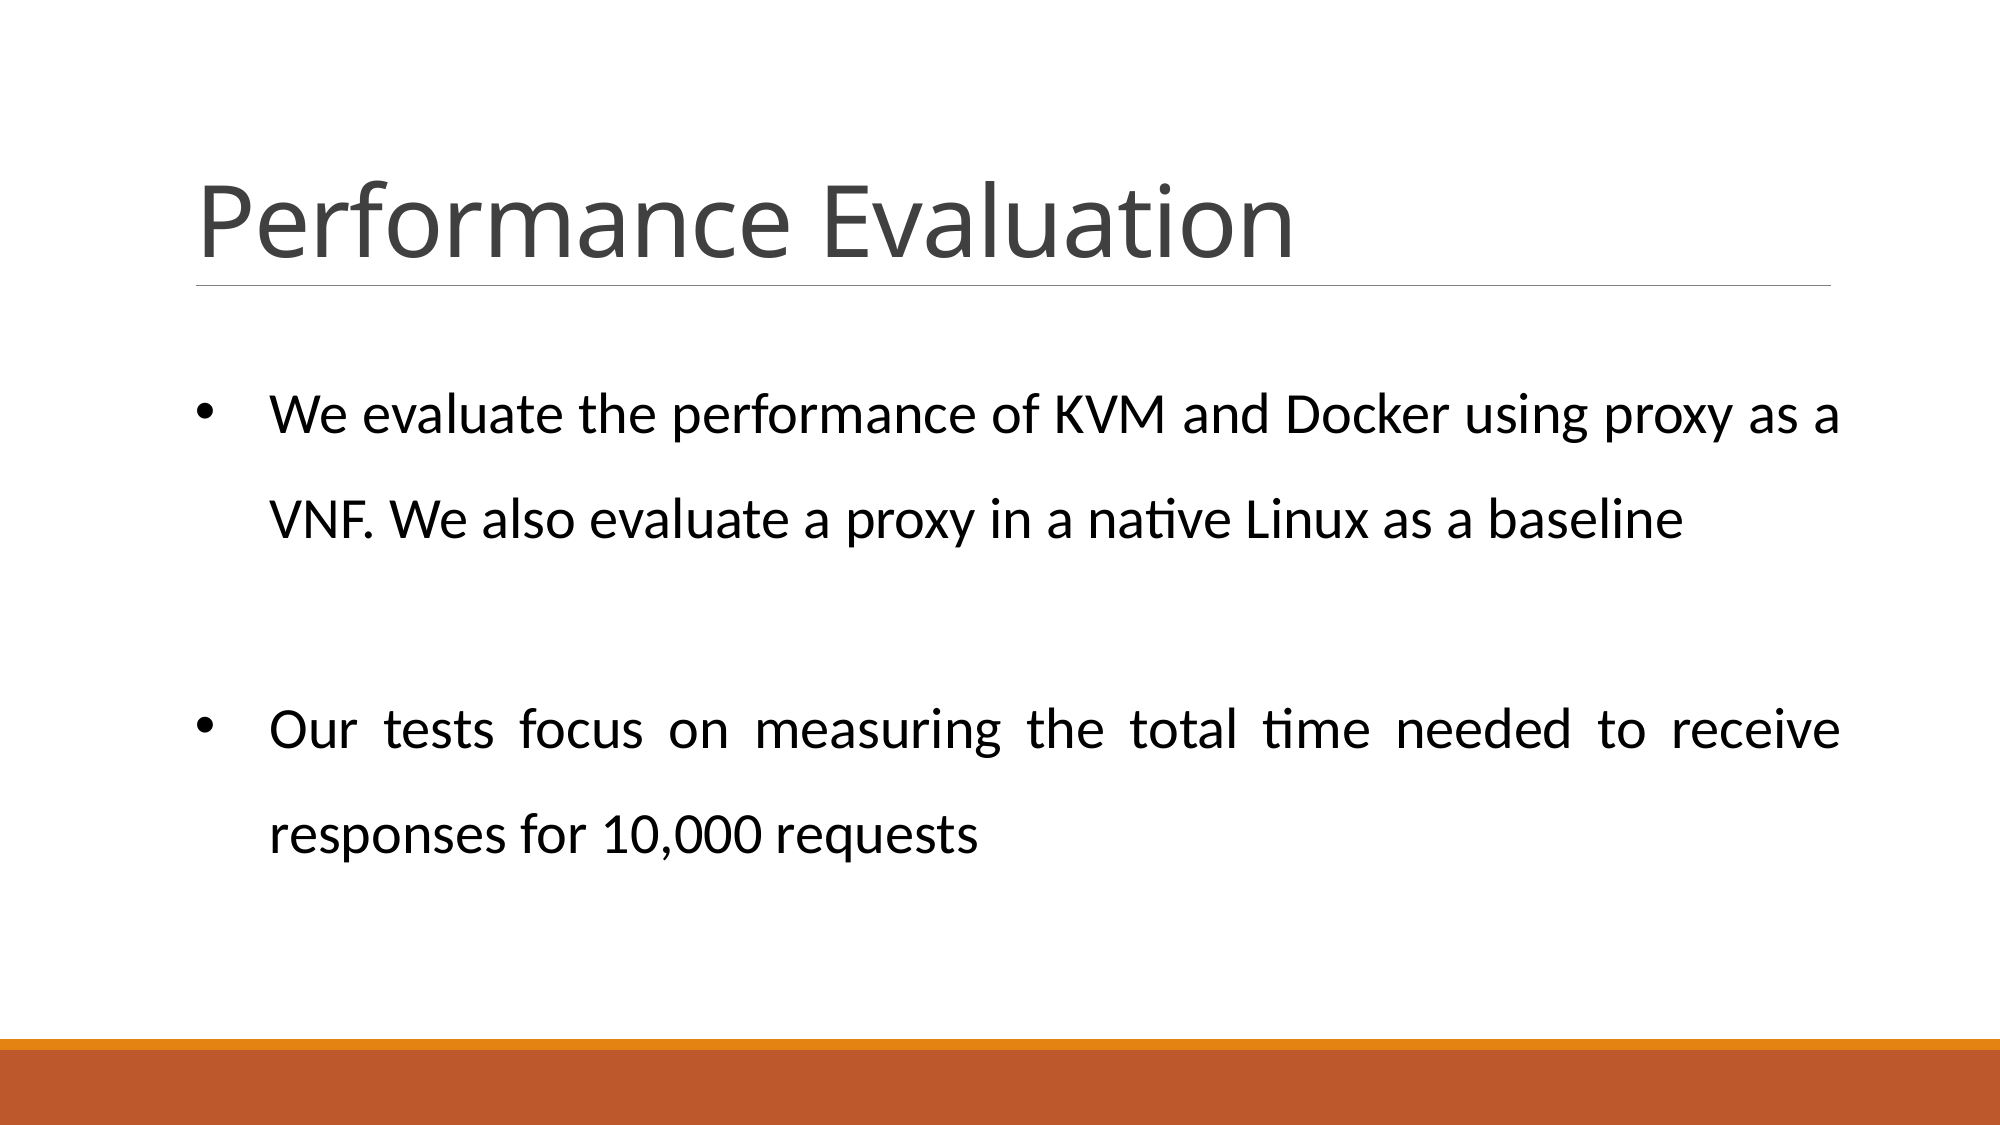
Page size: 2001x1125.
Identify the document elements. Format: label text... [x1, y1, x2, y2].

text_box We evaluate the performance of KVM and Docker using proxy as a VNF. We also evaluate a proxy in a native Linux as a baseline Our tests focus on measuring the total time needed to receive responses for 10,000 requests [180, 332, 1858, 978]
title Performance Evaluation [180, 47, 1830, 285]
